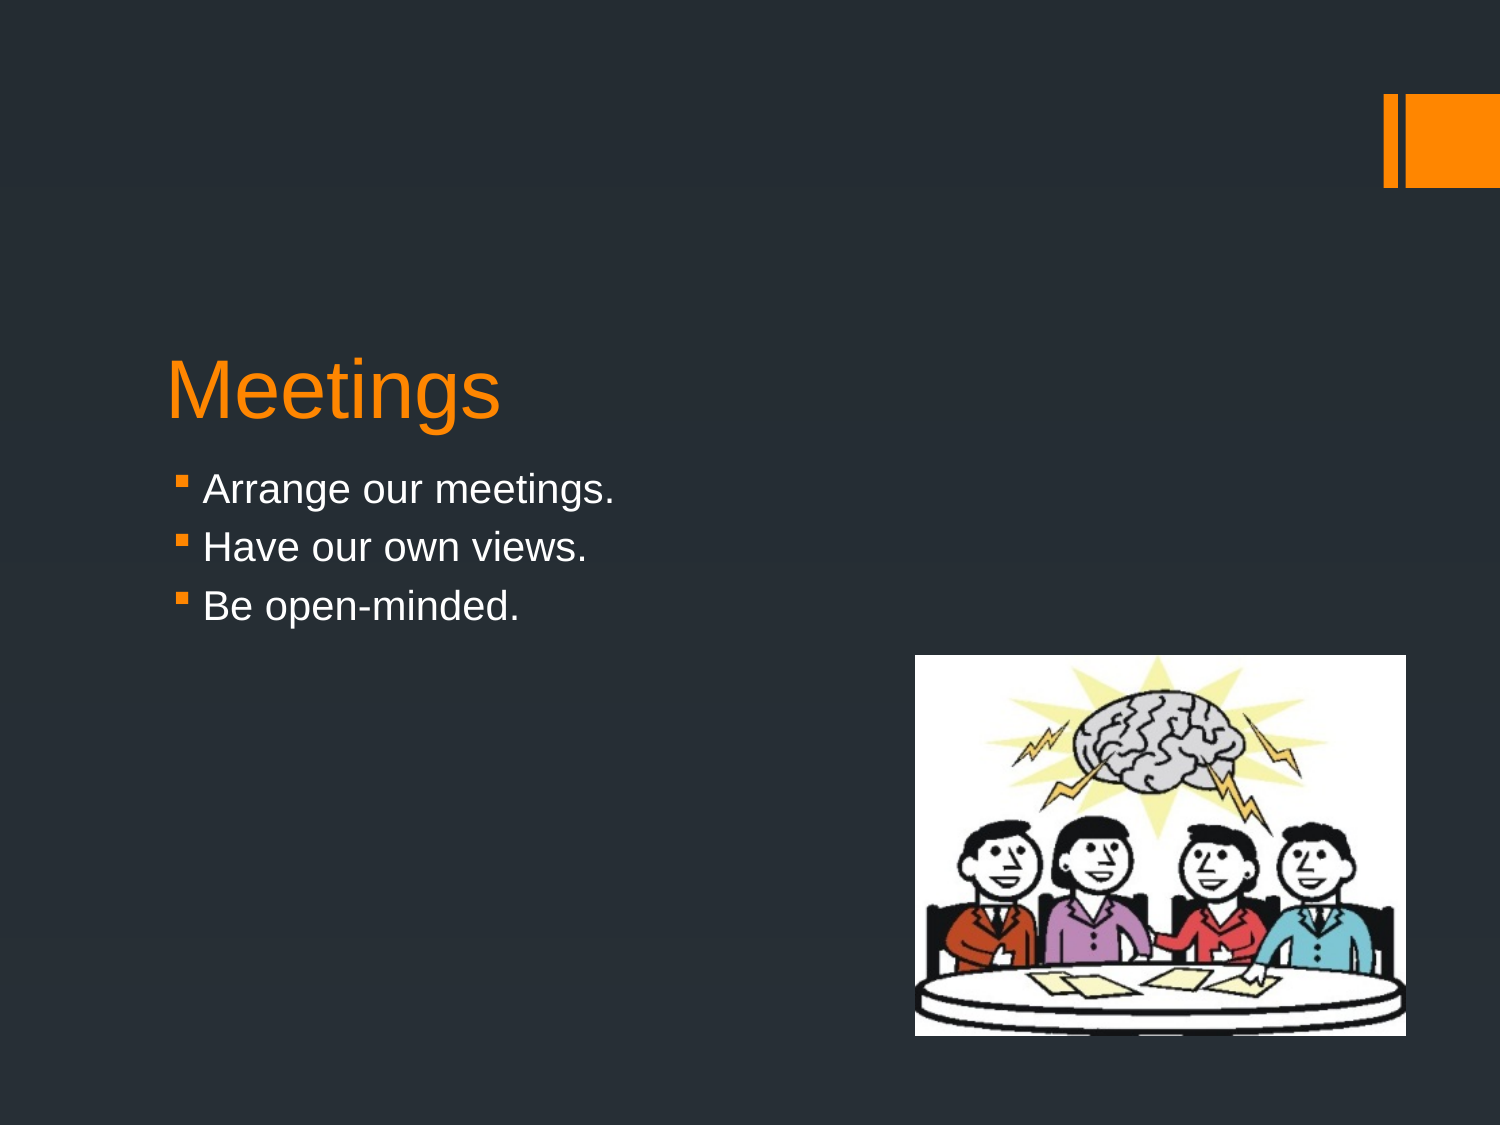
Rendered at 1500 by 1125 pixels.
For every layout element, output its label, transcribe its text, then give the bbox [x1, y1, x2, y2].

list Arrange our meetings. Have our own views. Be open-minded. [150, 454, 1350, 1035]
title Meetings [150, 253, 1350, 443]
picture [914, 655, 1407, 1037]
